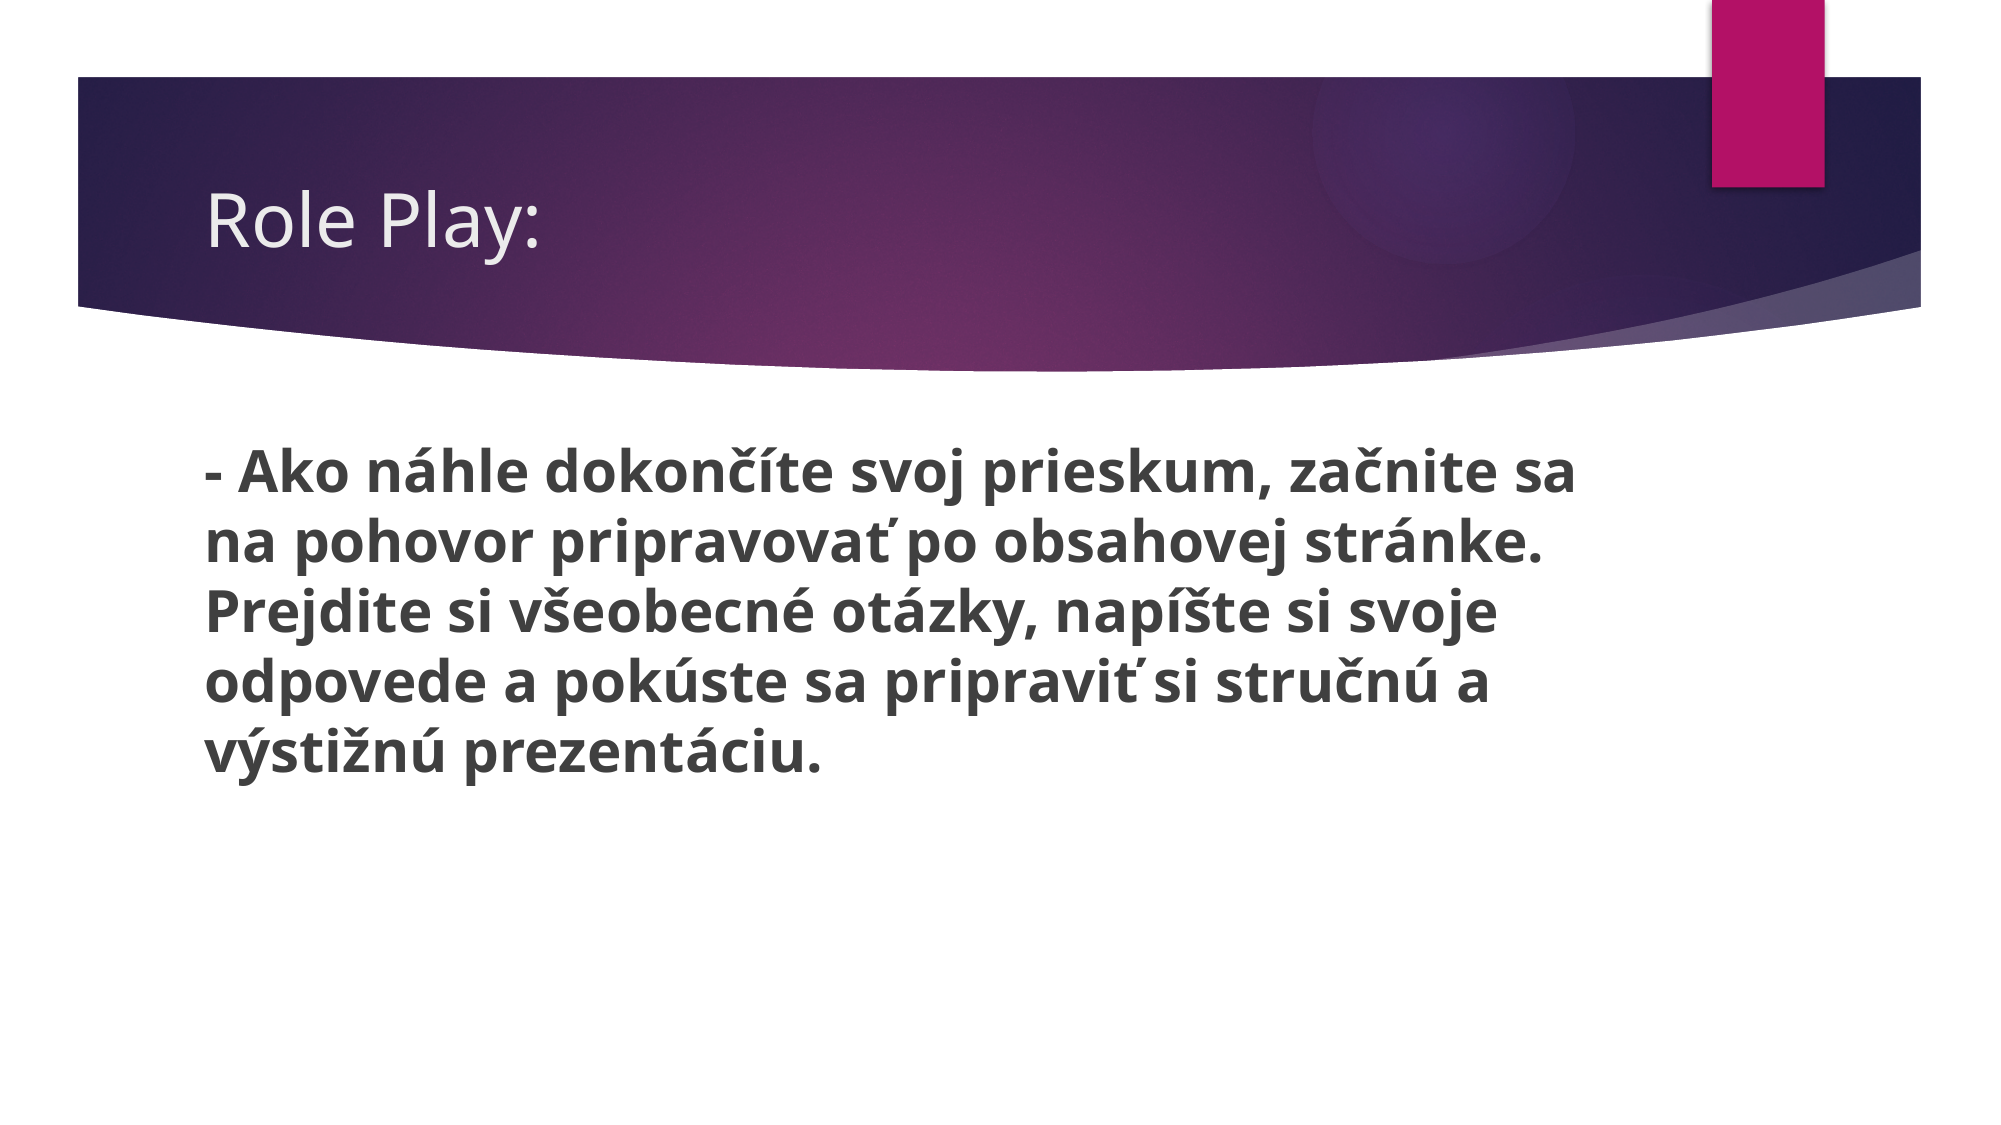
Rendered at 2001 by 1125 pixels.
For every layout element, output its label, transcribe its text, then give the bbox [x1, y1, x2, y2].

list - Ako náhle dokončíte svoj prieskum, začnite sa na pohovor pripravovať po obsahovej stránke. Prejdite si všeobecné otázky, napíšte si svoje odpovede a pokúste sa pripraviť si stručnú a výstižnú prezentáciu. [189, 427, 1638, 988]
title Role Play: [189, 159, 1627, 276]
